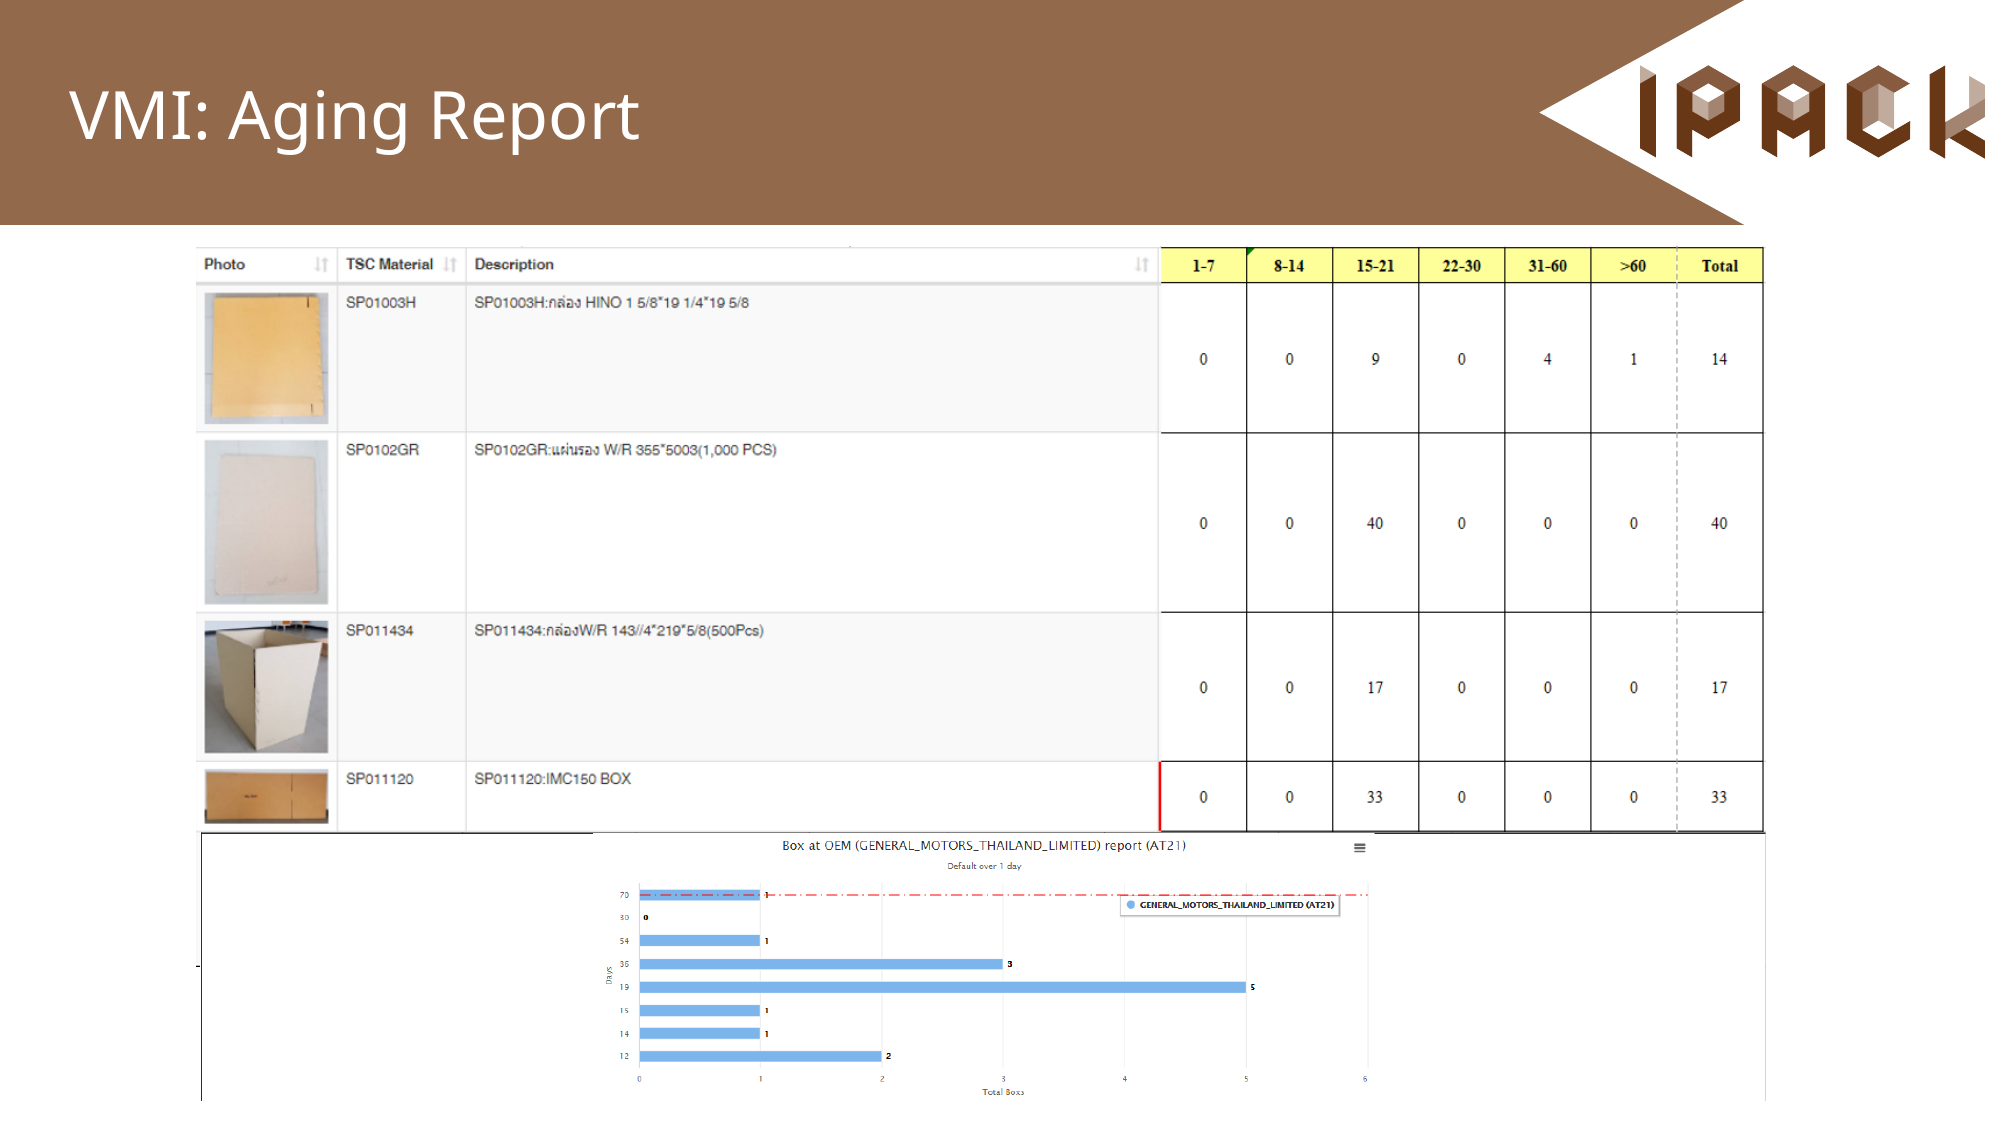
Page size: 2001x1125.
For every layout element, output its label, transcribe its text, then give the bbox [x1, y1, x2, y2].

title VMI: Aging Report [55, 18, 1540, 207]
picture [196, 246, 1766, 1101]
picture [1640, 65, 1985, 159]
